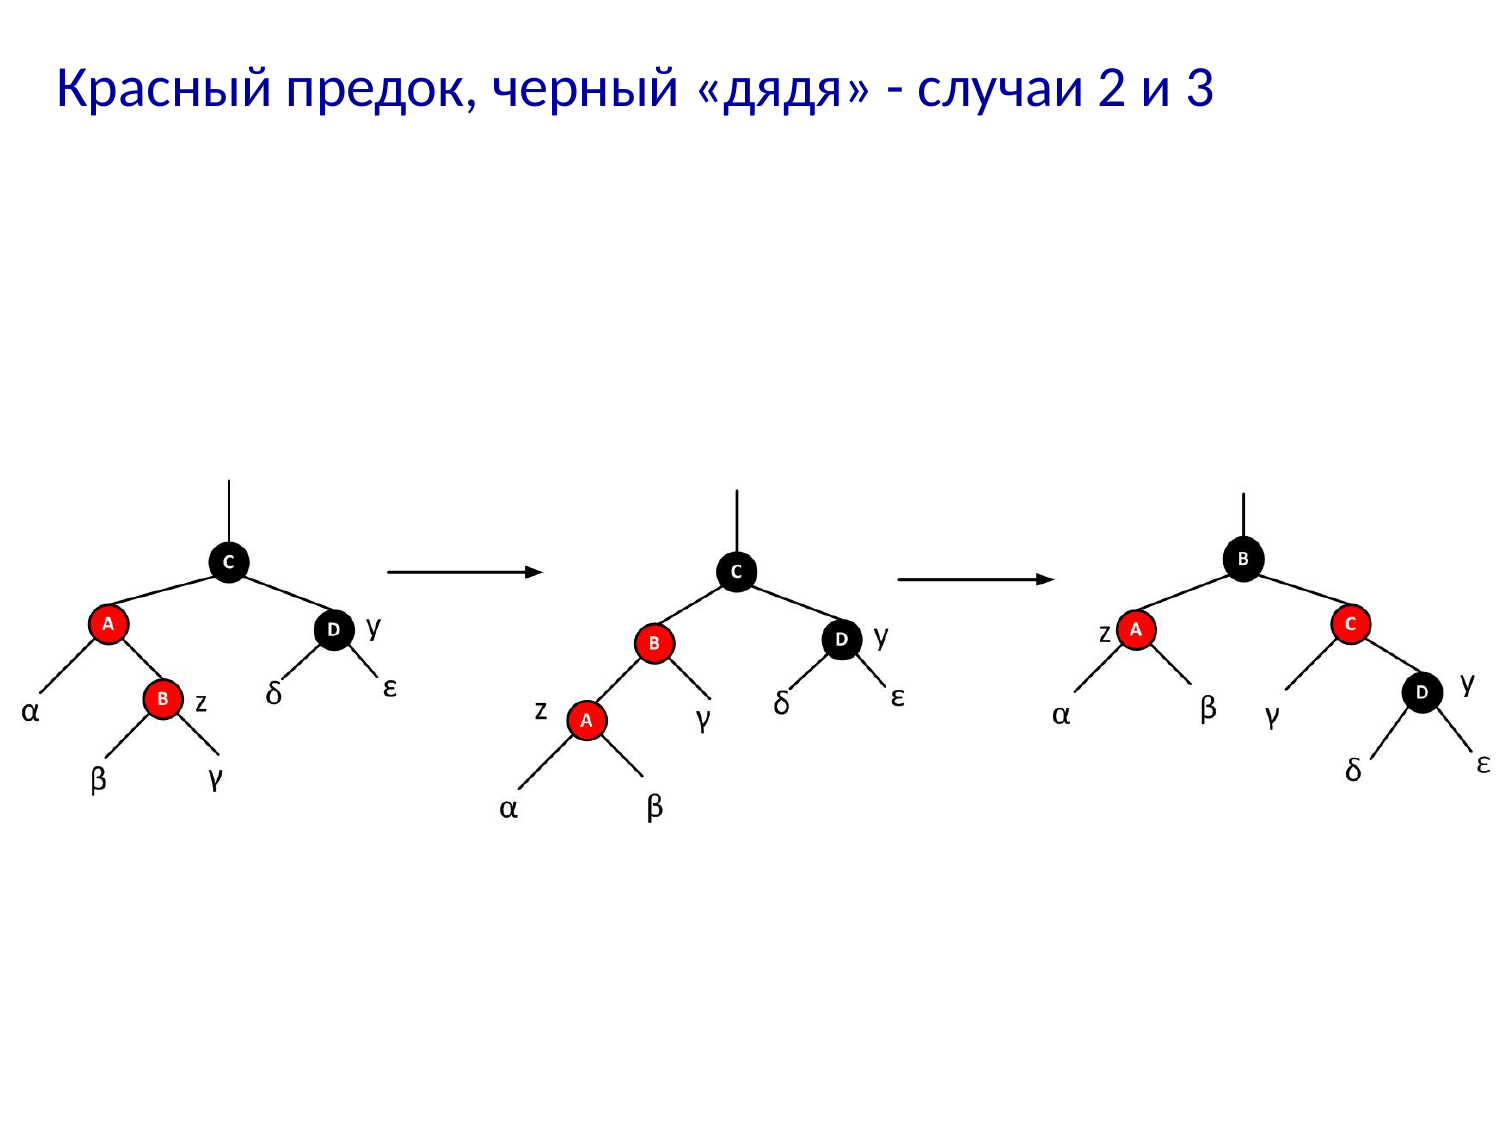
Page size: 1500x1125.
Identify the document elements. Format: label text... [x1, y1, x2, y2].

title Красный предок, черный «дядя» - случаи 2 и 3 [41, 31, 1392, 135]
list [19, 479, 1499, 828]
